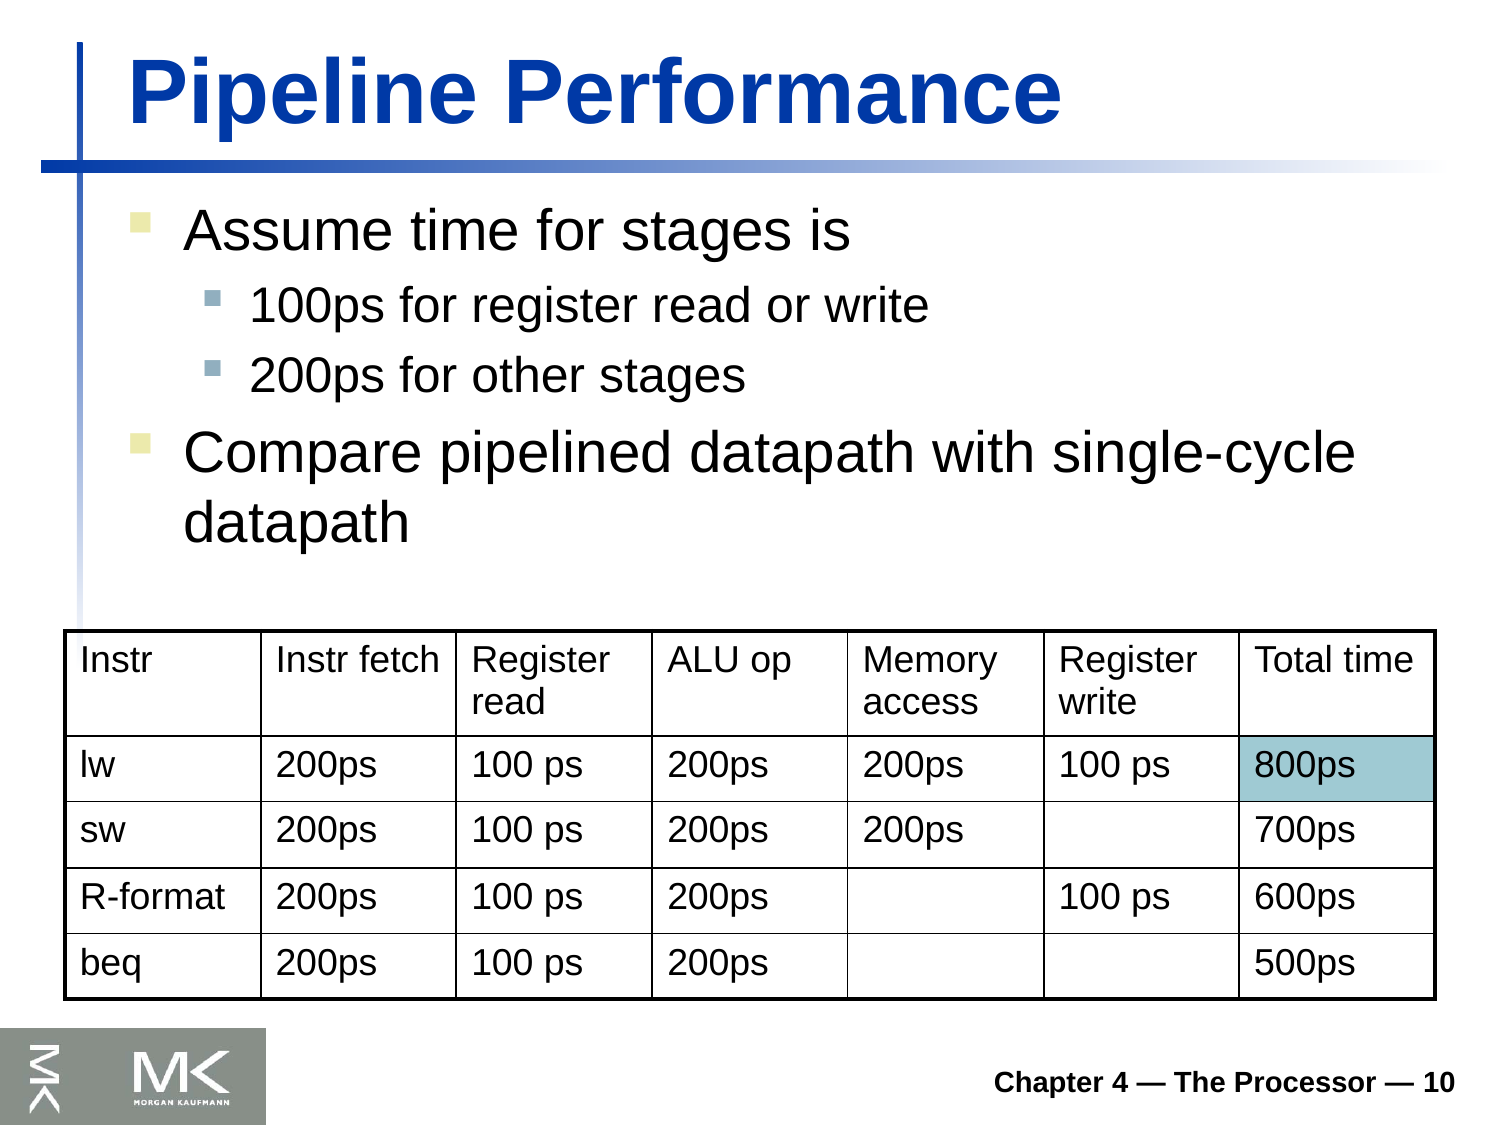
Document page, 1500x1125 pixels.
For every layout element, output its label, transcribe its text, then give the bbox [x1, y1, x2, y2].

table_cell [848, 869, 1043, 933]
table_cell 100 ps [457, 869, 651, 933]
table_cell 200ps [653, 737, 847, 801]
table_cell 700ps [1240, 802, 1433, 867]
table_cell [1045, 934, 1238, 997]
table_header Register read [457, 633, 651, 735]
table_cell beq [67, 934, 260, 997]
table_cell [848, 934, 1043, 997]
table_header ALU op [653, 633, 847, 735]
list Assume time for stages is 100ps for register read or write 200ps for other stages Compare pipelined datapath with single-cycle datapath [112, 184, 1469, 601]
table_cell [1045, 802, 1238, 867]
table_cell 200ps [653, 802, 847, 867]
table_cell 600ps [1240, 869, 1433, 933]
table_cell lw [67, 737, 260, 801]
table_cell 200ps [262, 869, 455, 933]
table_cell R-format [67, 869, 260, 933]
table_cell 800ps [1240, 737, 1433, 801]
footer Chapter 4 — The Processor — 10 [277, 1046, 1471, 1106]
table_cell 200ps [653, 934, 847, 997]
table_cell 200ps [848, 802, 1043, 867]
table_cell 200ps [262, 934, 455, 997]
table_header Instr fetch [262, 633, 455, 735]
table_cell 200ps [262, 737, 455, 801]
table_cell 100 ps [457, 934, 651, 997]
table_cell 100 ps [1045, 737, 1238, 801]
title Pipeline Performance [112, 23, 1468, 149]
table_cell 200ps [848, 737, 1043, 801]
table_header Instr [67, 633, 260, 735]
table_cell 200ps [653, 869, 847, 933]
table_header Register write [1045, 633, 1238, 735]
table_cell 100 ps [457, 802, 651, 867]
table_cell sw [67, 802, 260, 867]
picture [0, 1028, 266, 1125]
table_cell 500ps [1240, 934, 1433, 997]
table_cell 100 ps [457, 737, 651, 801]
table_header Total time [1240, 633, 1433, 735]
table_header Memory access [848, 633, 1043, 735]
table_cell 100 ps [1045, 869, 1238, 933]
table_cell 200ps [262, 802, 455, 867]
